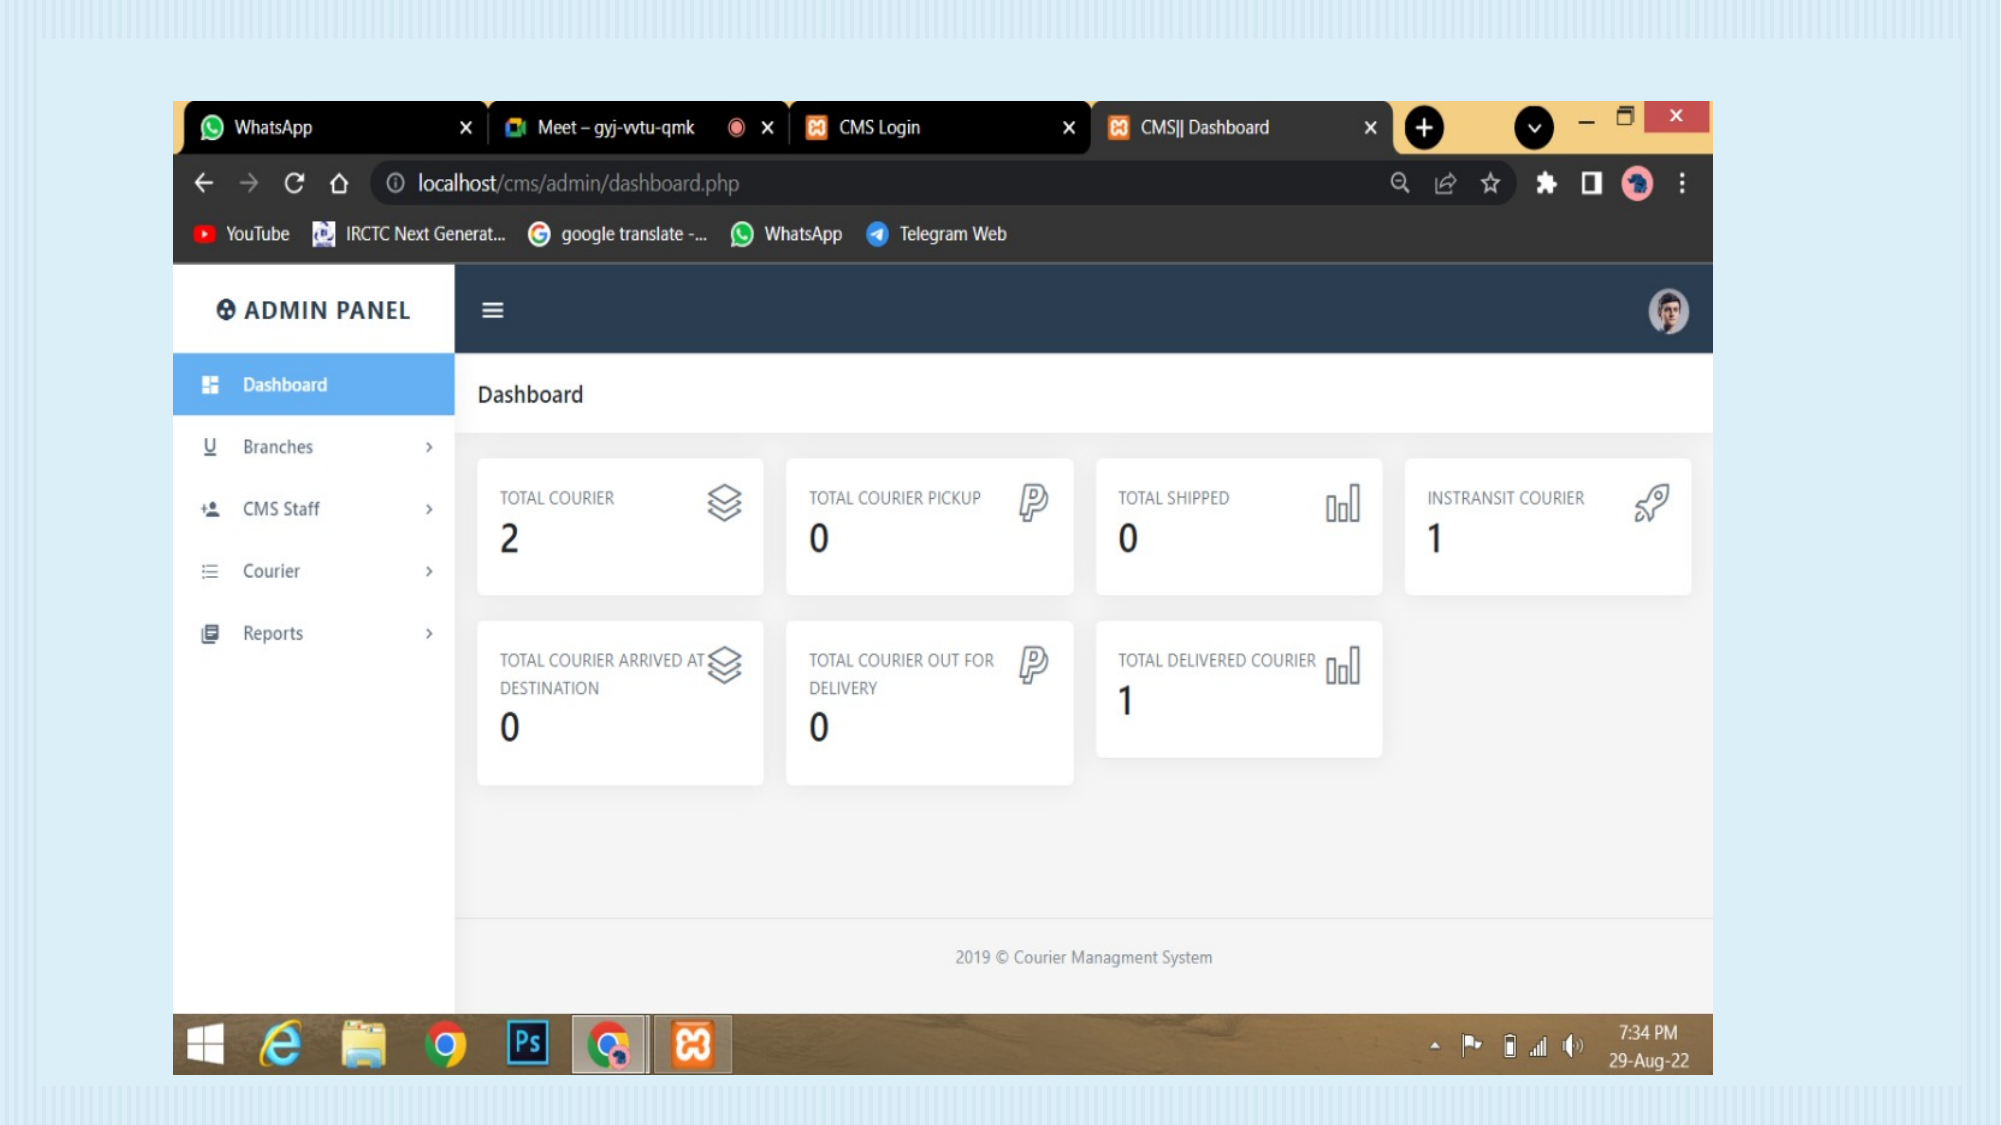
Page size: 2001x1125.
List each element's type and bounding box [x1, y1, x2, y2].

list [172, 101, 1713, 1076]
